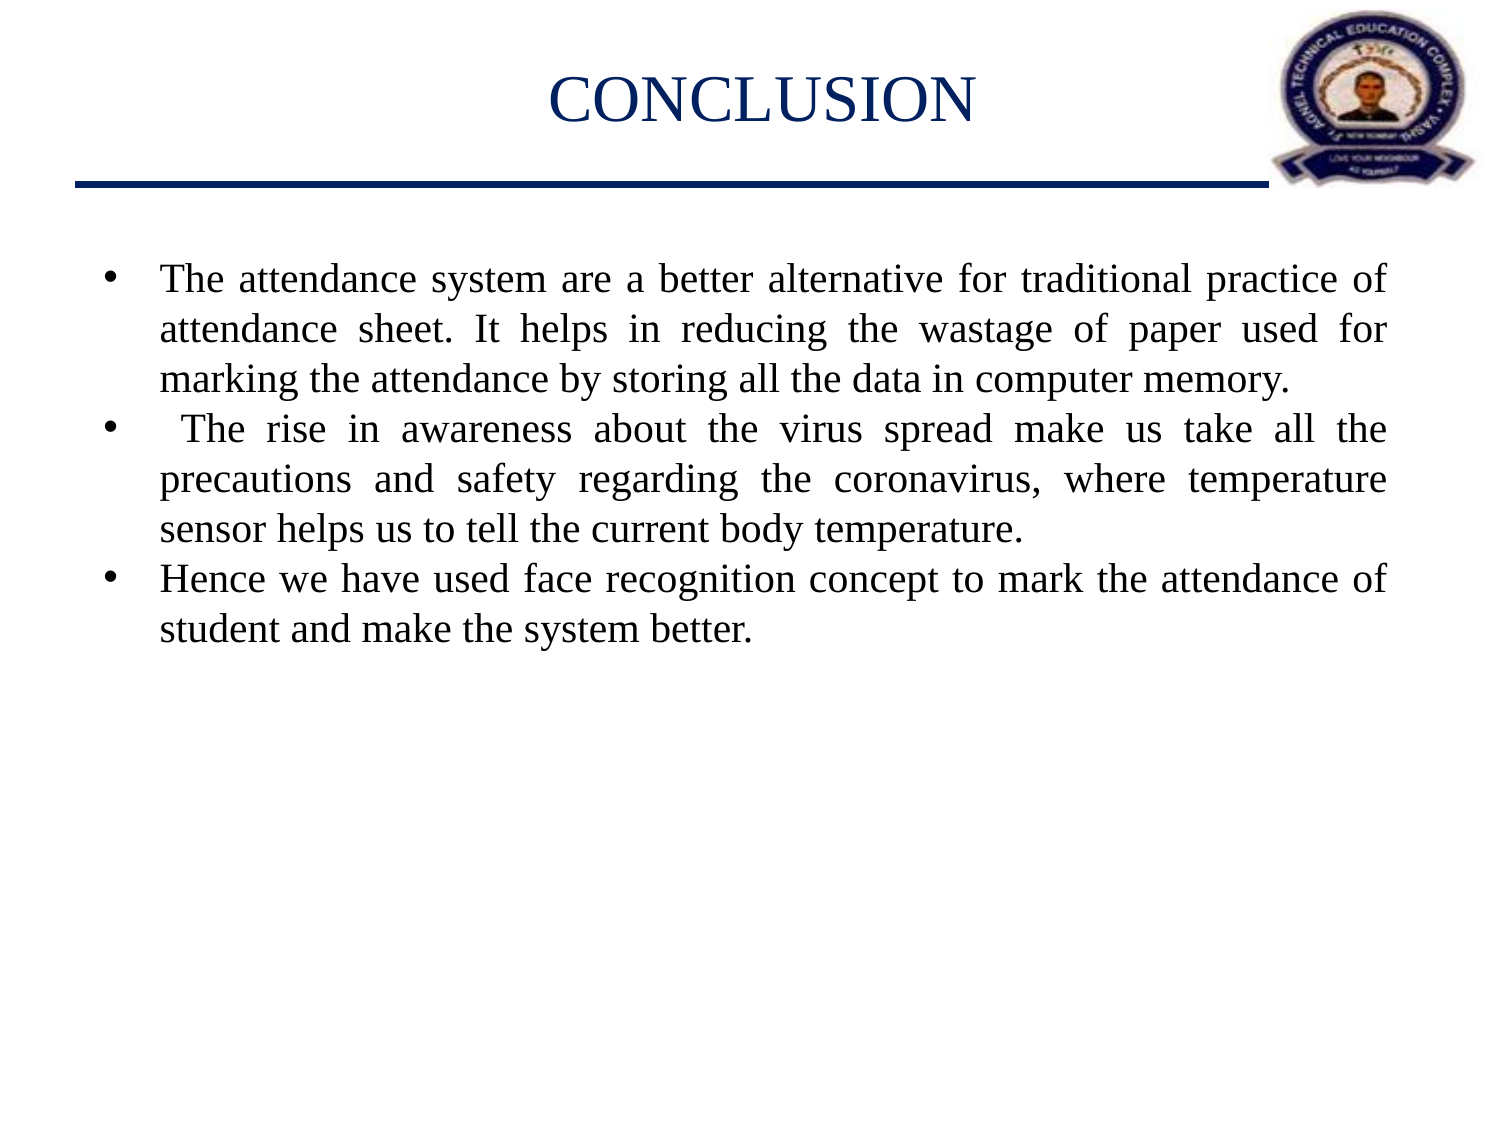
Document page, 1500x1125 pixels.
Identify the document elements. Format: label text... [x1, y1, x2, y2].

title CONCLUSION [88, 0, 1439, 181]
list The attendance system are a better alternative for traditional practice of attendance sheet. It helps in reducing the wastage of paper used for marking the attendance by storing all the data in computer memory. The rise in awareness about the virus spread make us take all the precautions and safety regarding the coronavirus, where temperature sensor helps us to tell the current body temperature. Hence we have used face recognition concept to mark the attendance of student and make the system better. [88, 243, 1404, 1003]
picture [1269, 9, 1483, 188]
